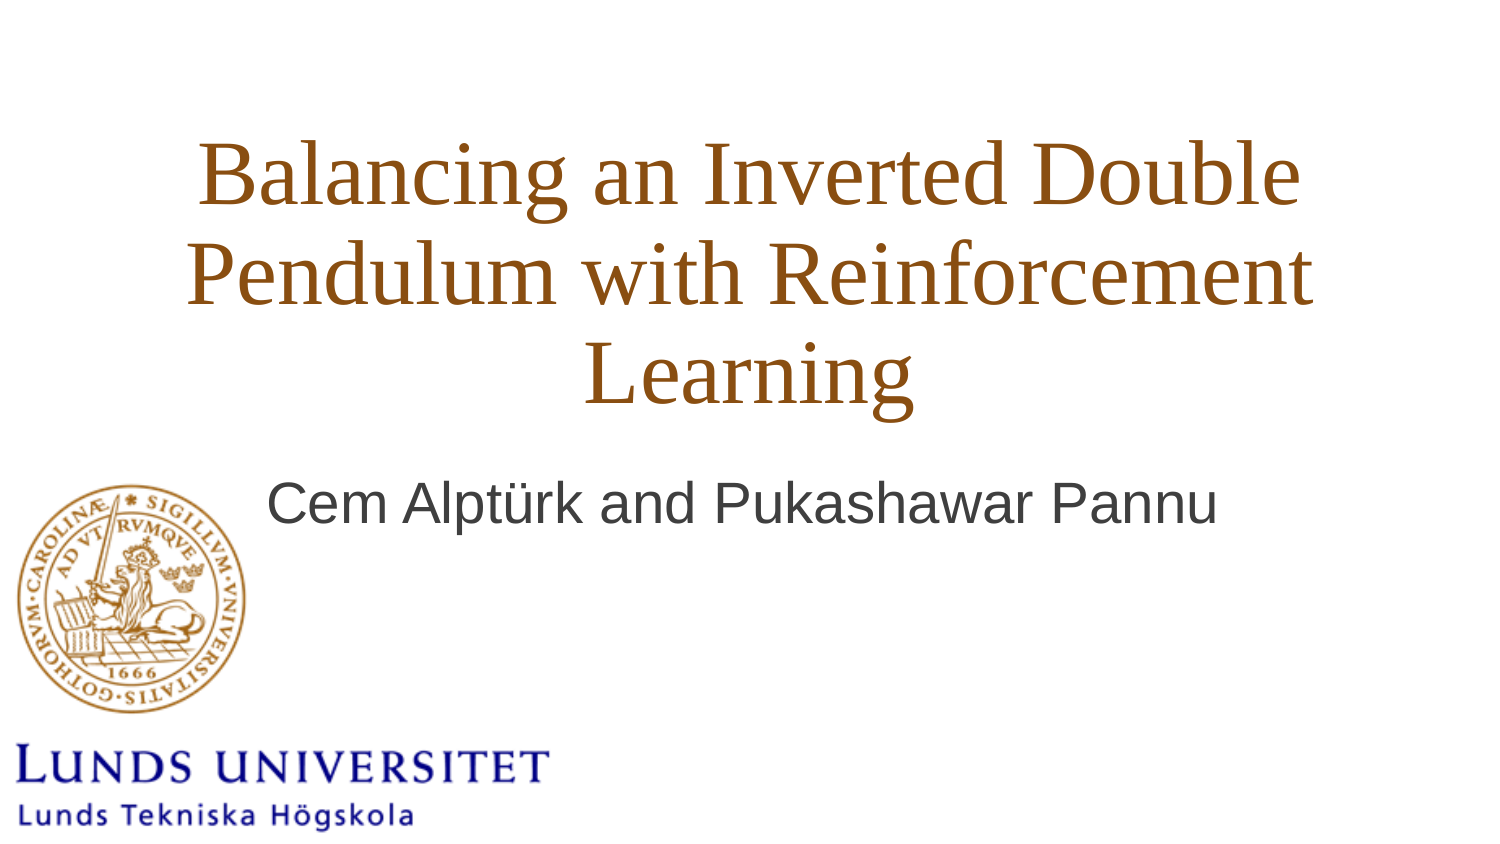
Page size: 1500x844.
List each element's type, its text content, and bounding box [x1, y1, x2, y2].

title Balancing an Inverted Double Pendulum with Reinforcement Learning [51, 122, 1449, 459]
subtitle Cem Alptürk and Pukashawar Pannu [44, 464, 1442, 595]
picture [0, 471, 564, 844]
